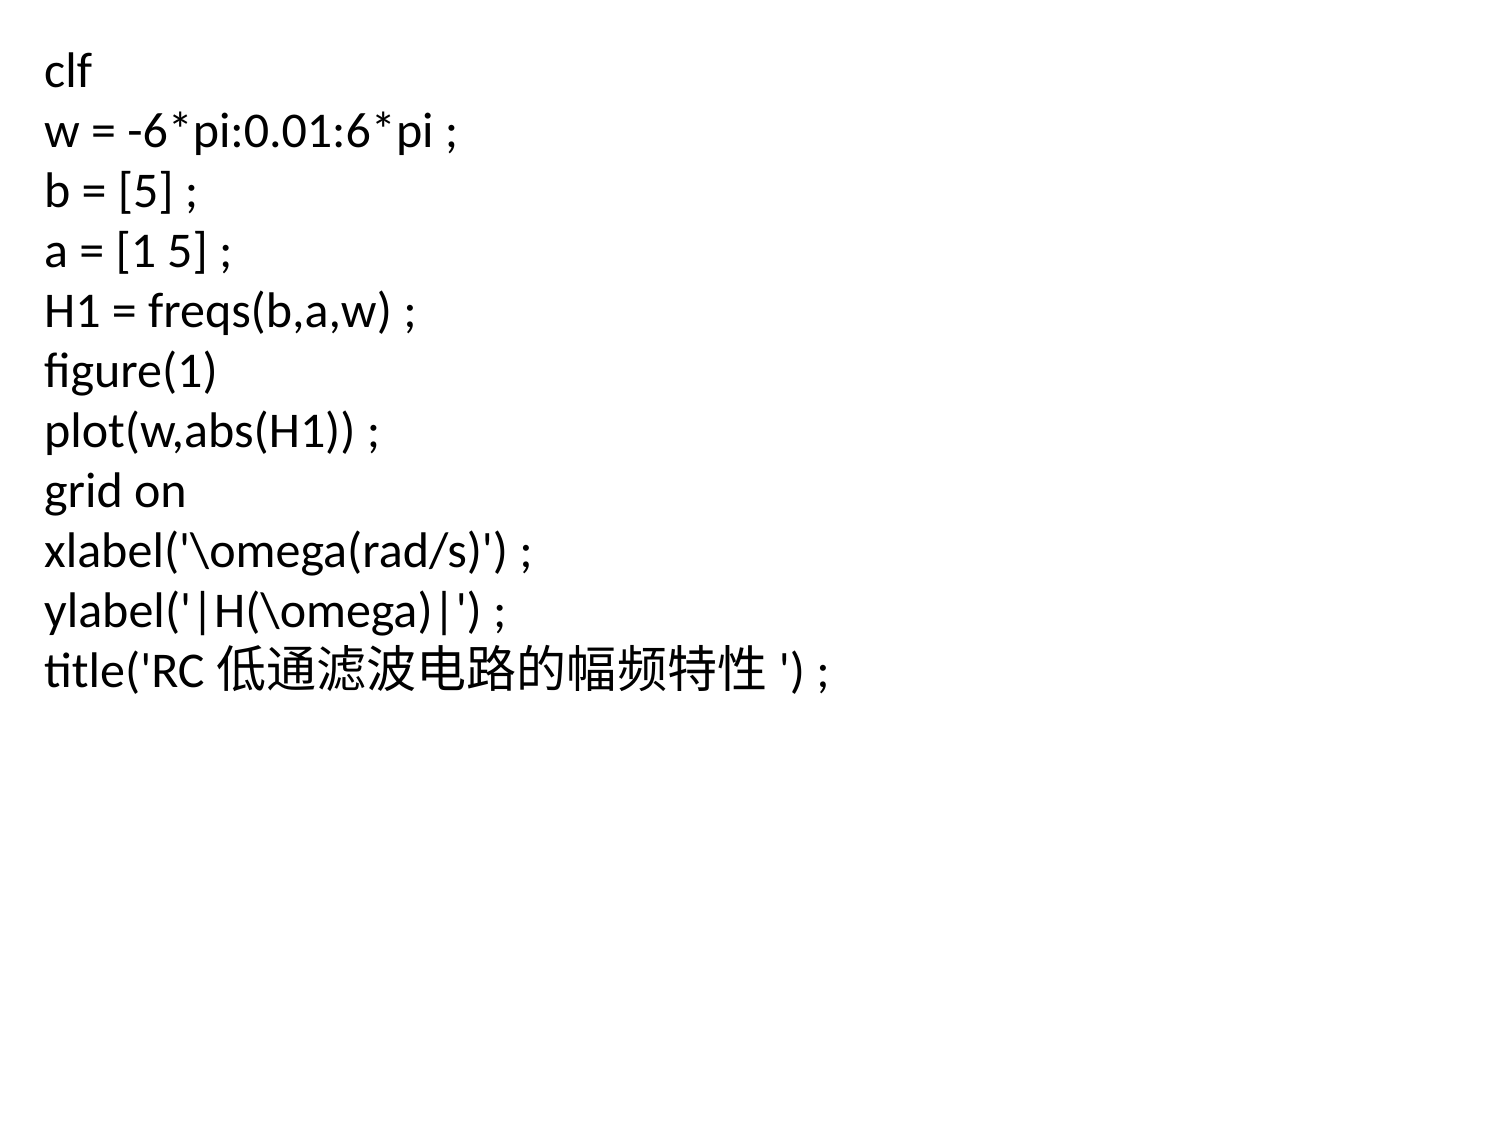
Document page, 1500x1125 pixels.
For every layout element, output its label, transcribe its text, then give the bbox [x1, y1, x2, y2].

text_box clf w = -6*pi:0.01:6*pi ; b = [5] ; a = [1 5] ; H1 = freqs(b,a,w) ; figure(1) plot(w,abs(H1)) ; grid on xlabel('\omega(rad/s)') ; ylabel('|H(\omega)|') ; title('RC低通滤波电路的幅频特性') ; [29, 30, 1140, 946]
